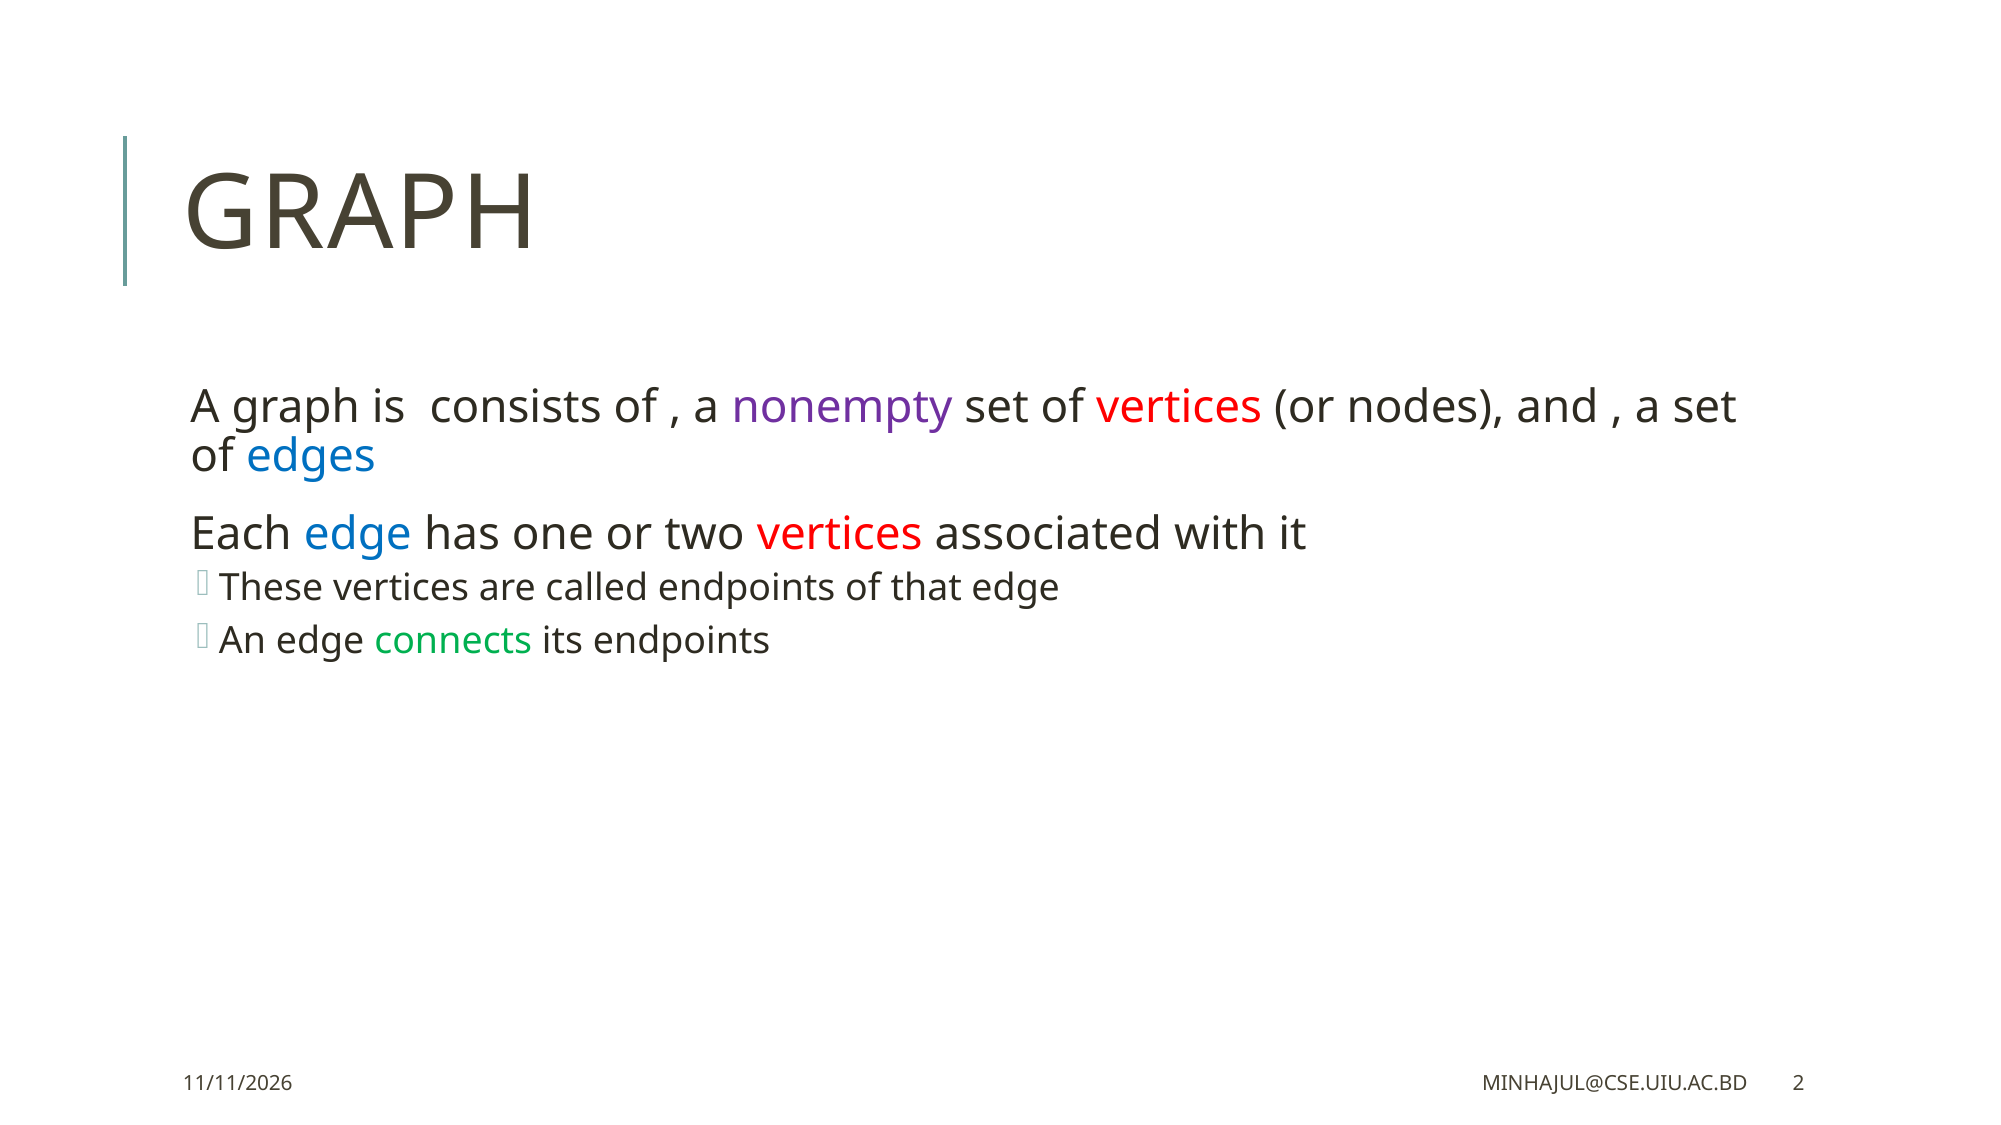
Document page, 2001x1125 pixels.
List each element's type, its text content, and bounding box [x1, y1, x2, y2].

footer minhajul@cse.uiu.ac.bd [794, 1061, 1763, 1107]
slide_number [168, 1061, 522, 1107]
slide_number 2 [1777, 1061, 1938, 1107]
title Graph [168, 96, 1763, 342]
